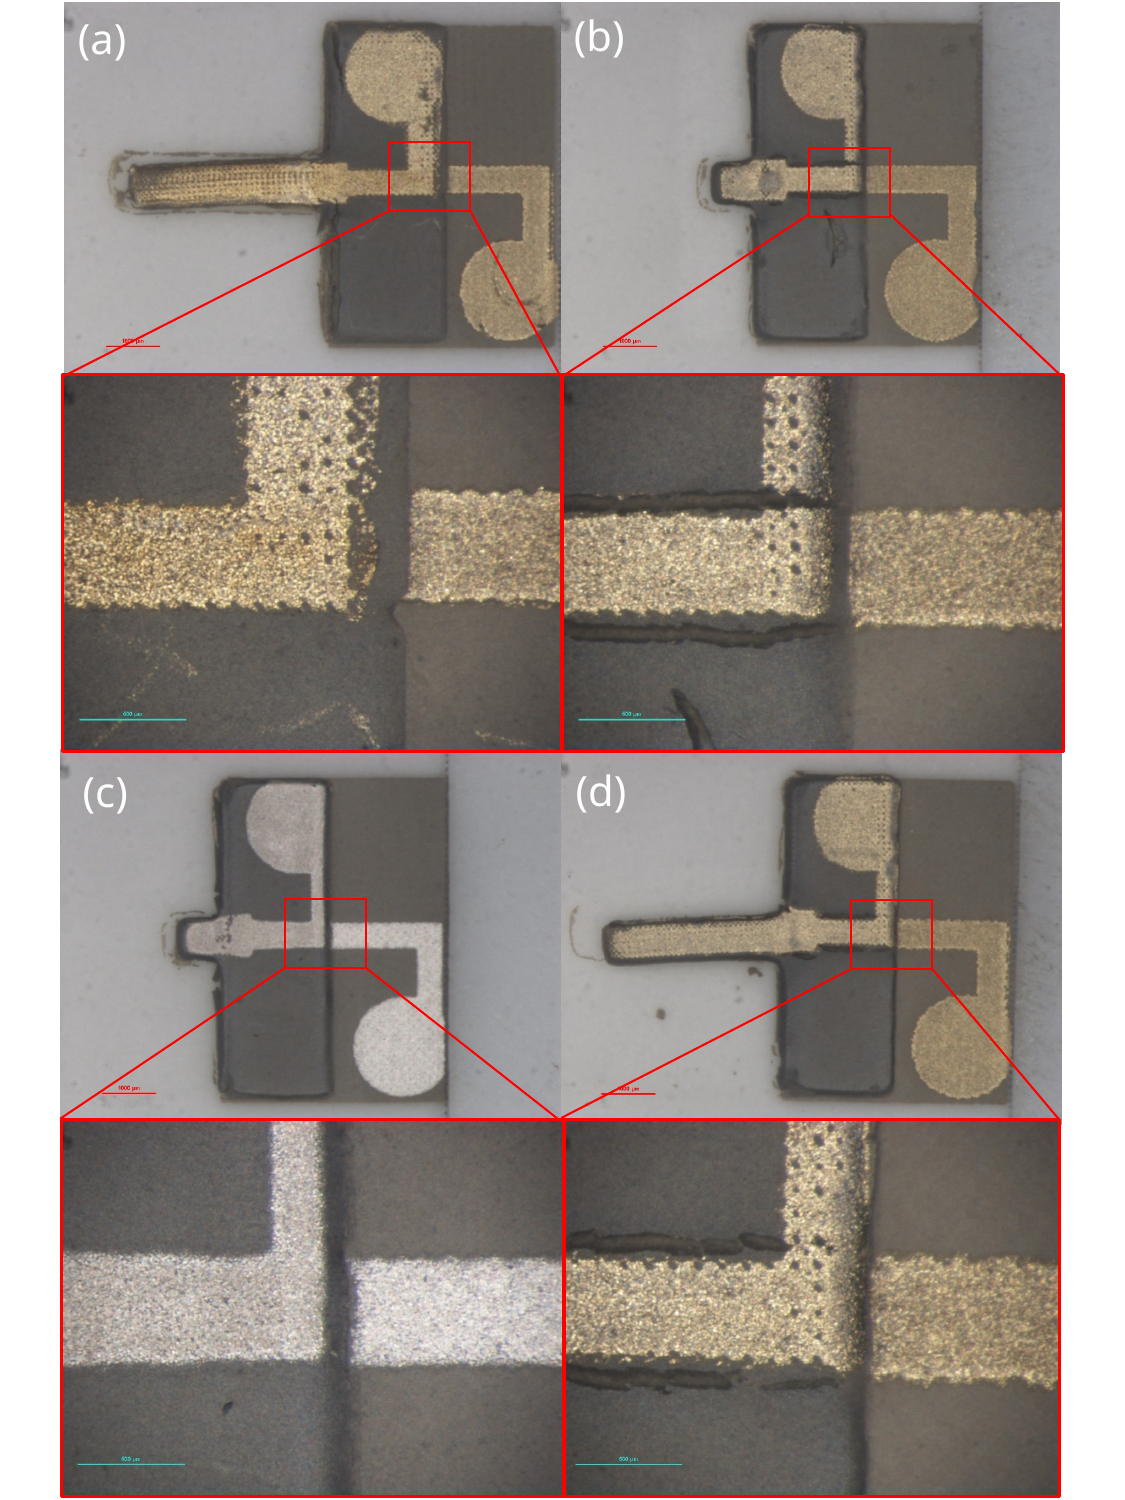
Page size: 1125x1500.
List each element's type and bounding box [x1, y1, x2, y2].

text_box [563, 750, 1062, 1495]
text_box [561, 2, 1062, 750]
text_box [60, 749, 563, 1495]
text_box [63, 2, 561, 750]
